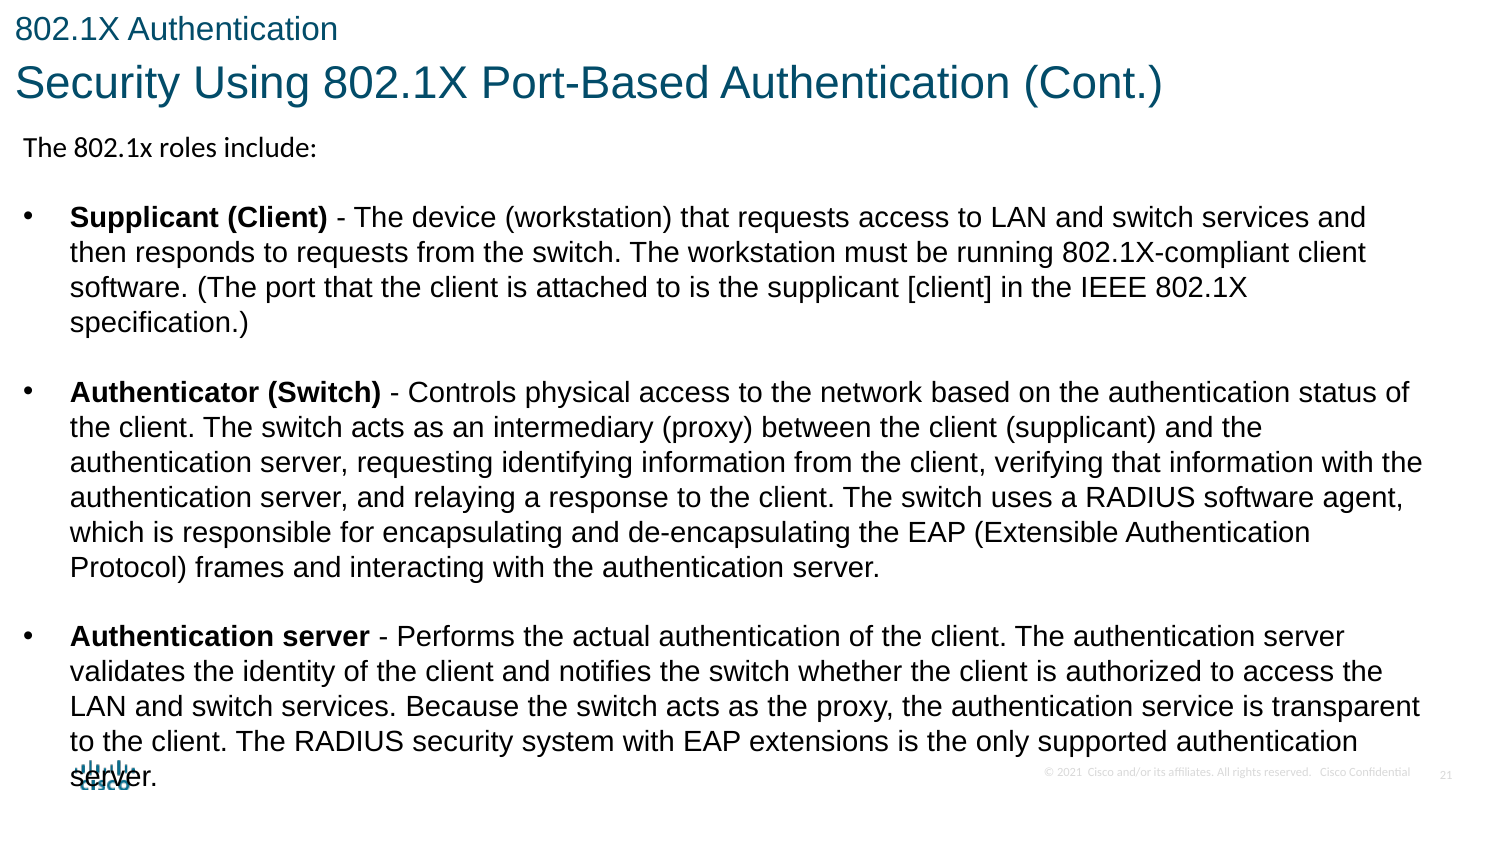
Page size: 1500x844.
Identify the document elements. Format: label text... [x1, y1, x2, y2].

list Security Using 802.1X Port-Based Authentication (Cont.) [0, 45, 1500, 195]
picture [75, 759, 135, 790]
text_box The 802.1x roles include: Supplicant (Client) - The device (workstation) that requests access to LAN and switch services and then responds to requests from the switch. The workstation must be running 802.1X-compliant client software. (The port that the client is attached to is the supplicant [client] in the IEEE 802.1X specification.) Authenticator (Switch) - Controls physical access to the network based on the authentication status of the client. The switch acts as an intermediary (proxy) between the client (supplicant) and the authentication server, requesting identifying information from the client, verifying that information with the authentication server, and relaying a response to the client. The switch uses a RADIUS software agent, which is responsible for encapsulating and de-encapsulating the EAP (Extensible Authentication Protocol) frames and interacting with the authentication server. Authentication server - Performs the actual authentication of the client. The authentication server validates the identity of the client and notifies the switch whether the client is authorized to access the LAN and switch services. Because the switch acts as the proxy, the authentication service is transparent to the client. The RADIUS security system with EAP extensions is the only supported authentication server. [8, 120, 1448, 543]
slide_number <number> [1425, 759, 1500, 797]
list 802.1X Authentication [0, 0, 1500, 45]
